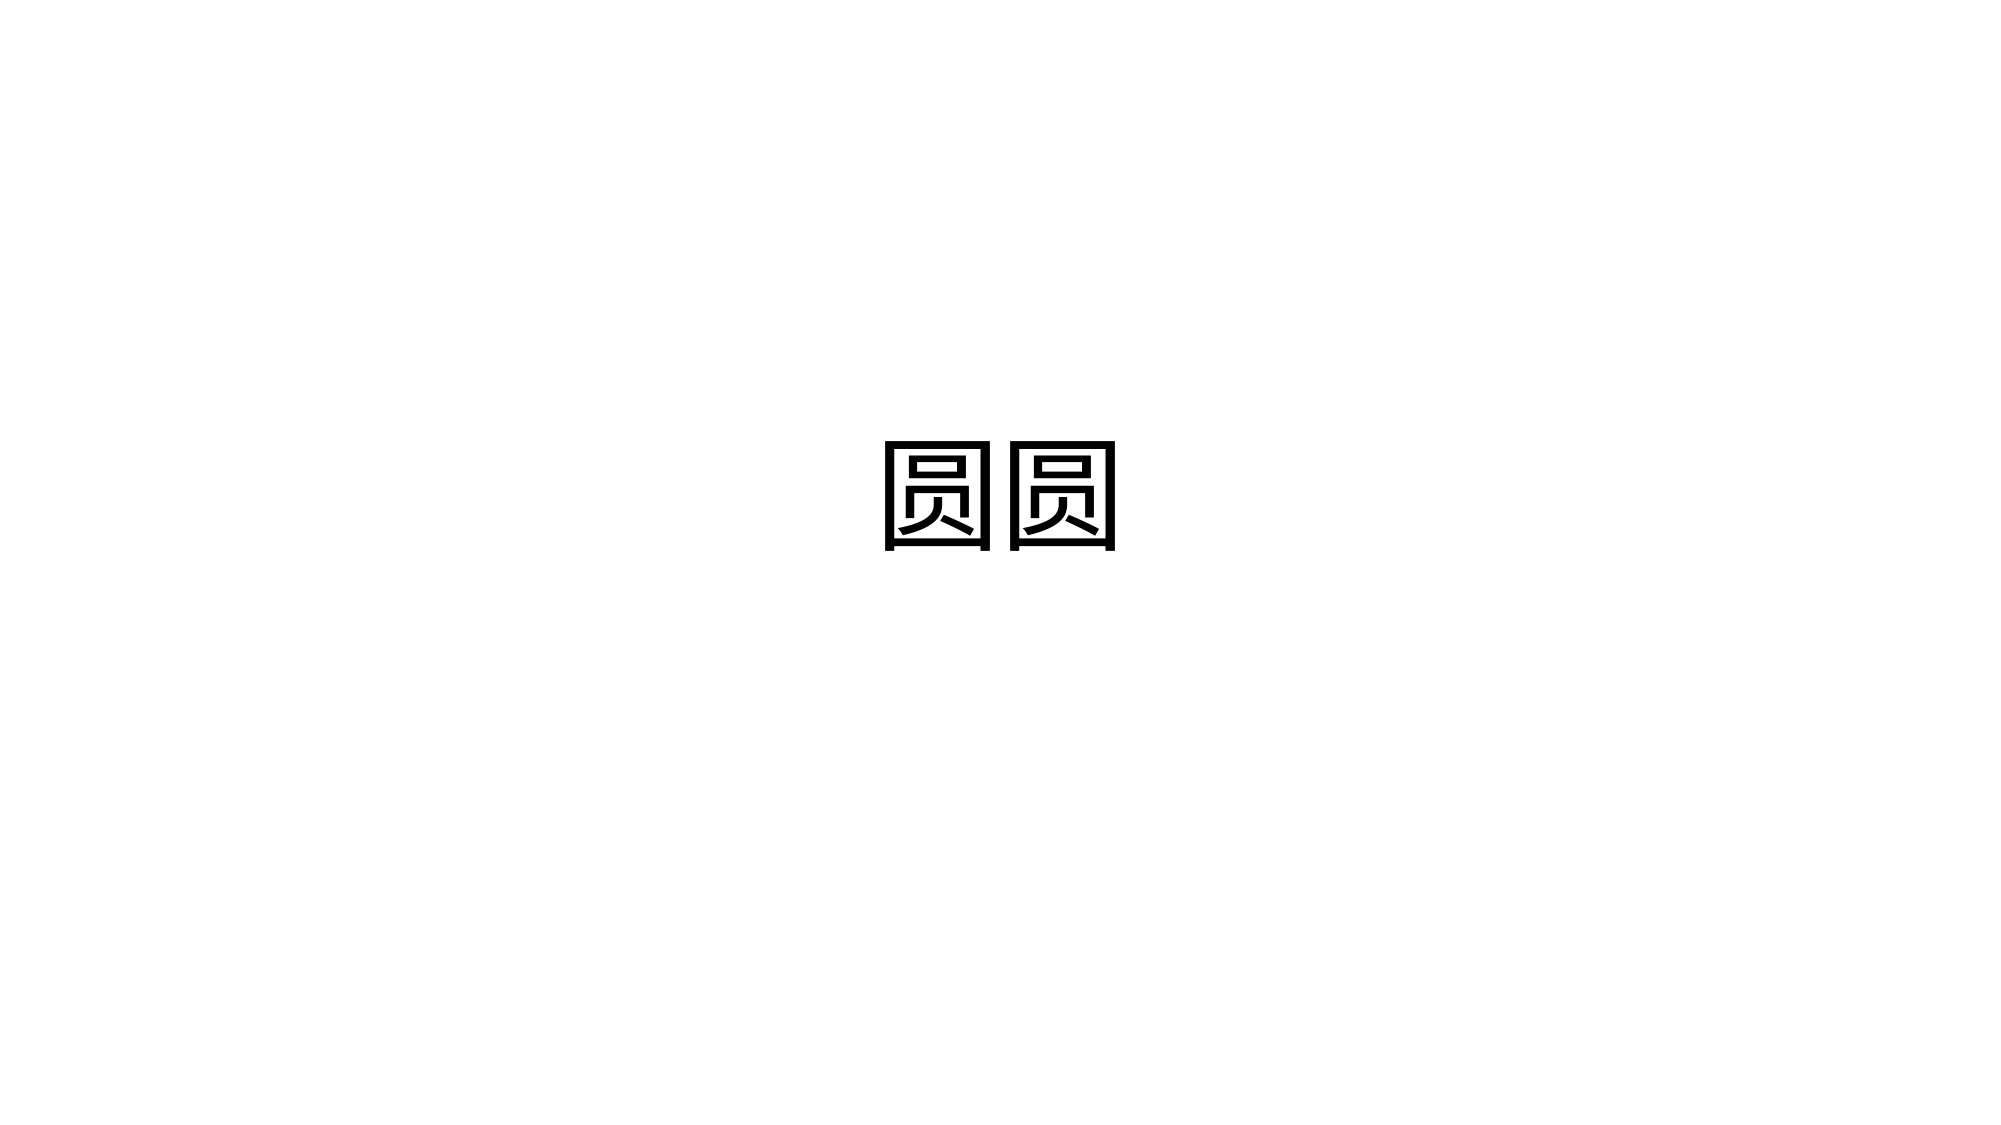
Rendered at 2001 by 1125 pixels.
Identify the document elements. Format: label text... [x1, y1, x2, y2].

title 圆圆 [249, 184, 1750, 576]
